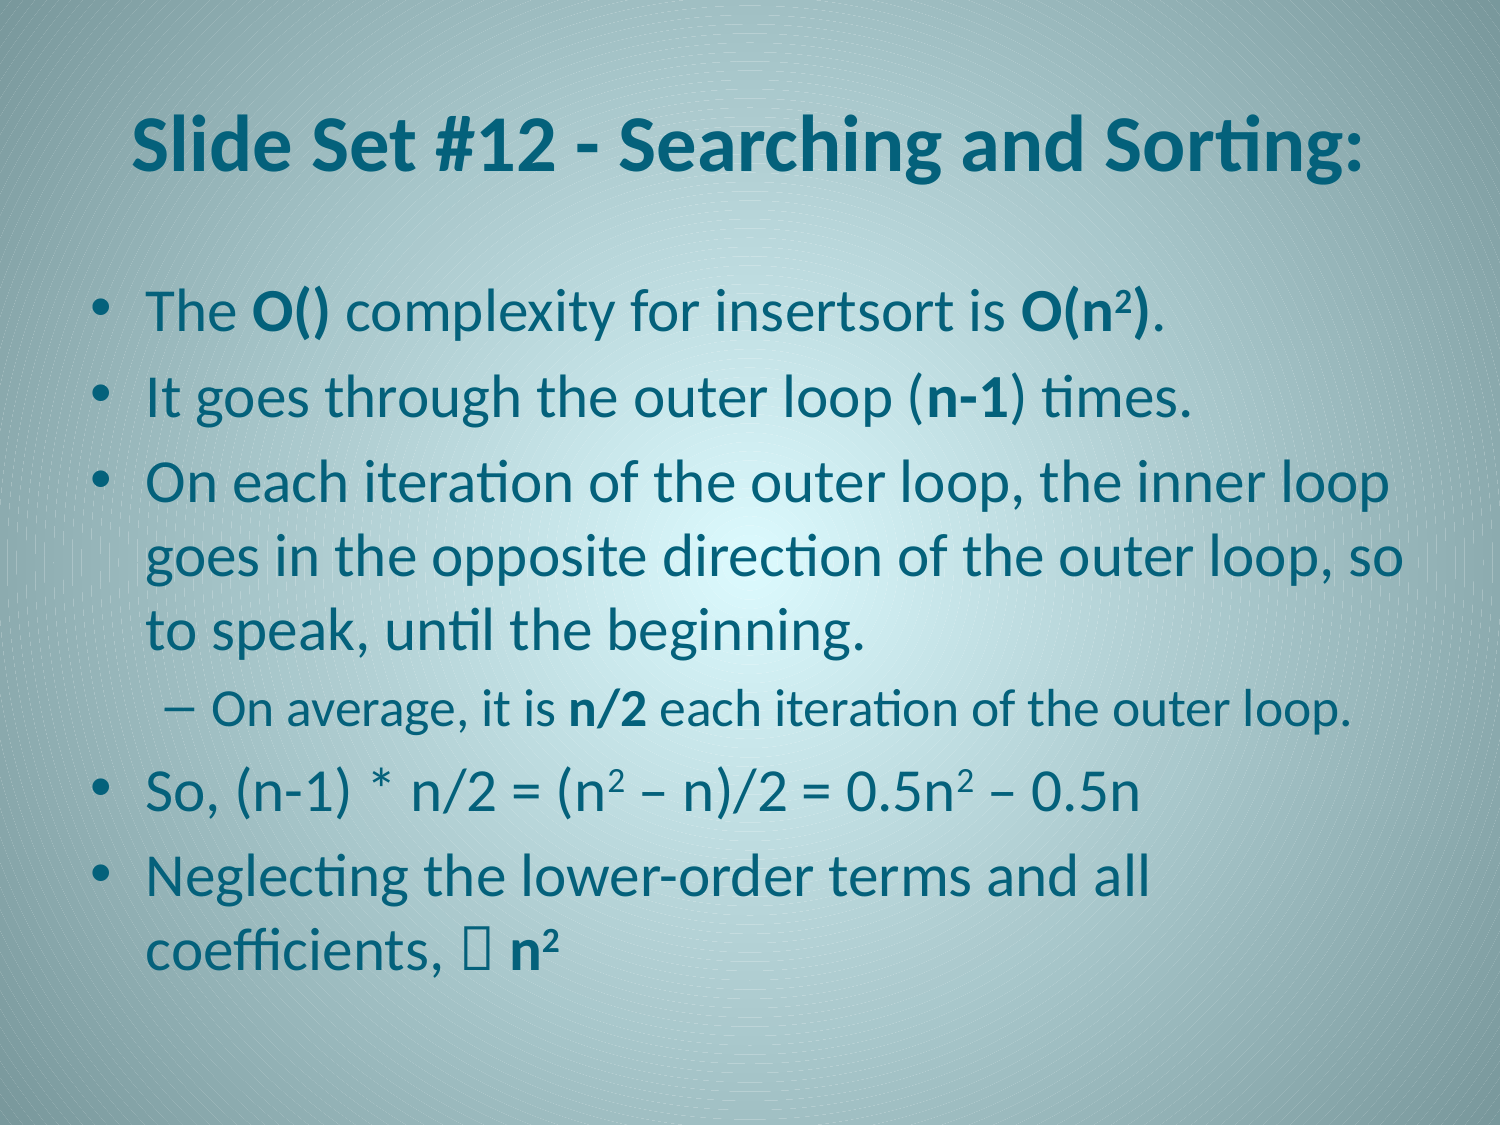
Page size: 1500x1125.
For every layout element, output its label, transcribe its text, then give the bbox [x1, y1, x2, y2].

title Slide Set #12 - Searching and Sorting: [75, 45, 1425, 233]
list The O() complexity for insertsort is O(n2). It goes through the outer loop (n-1) times. On each iteration of the outer loop, the inner loop goes in the opposite direction of the outer loop, so to speak, until the beginning. On average, it is n/2 each iteration of the outer loop. So, (n-1) * n/2 = (n2 – n)/2 = 0.5n2 – 0.5n Neglecting the lower-order terms and all coefficients,  n2 [75, 262, 1425, 1005]
